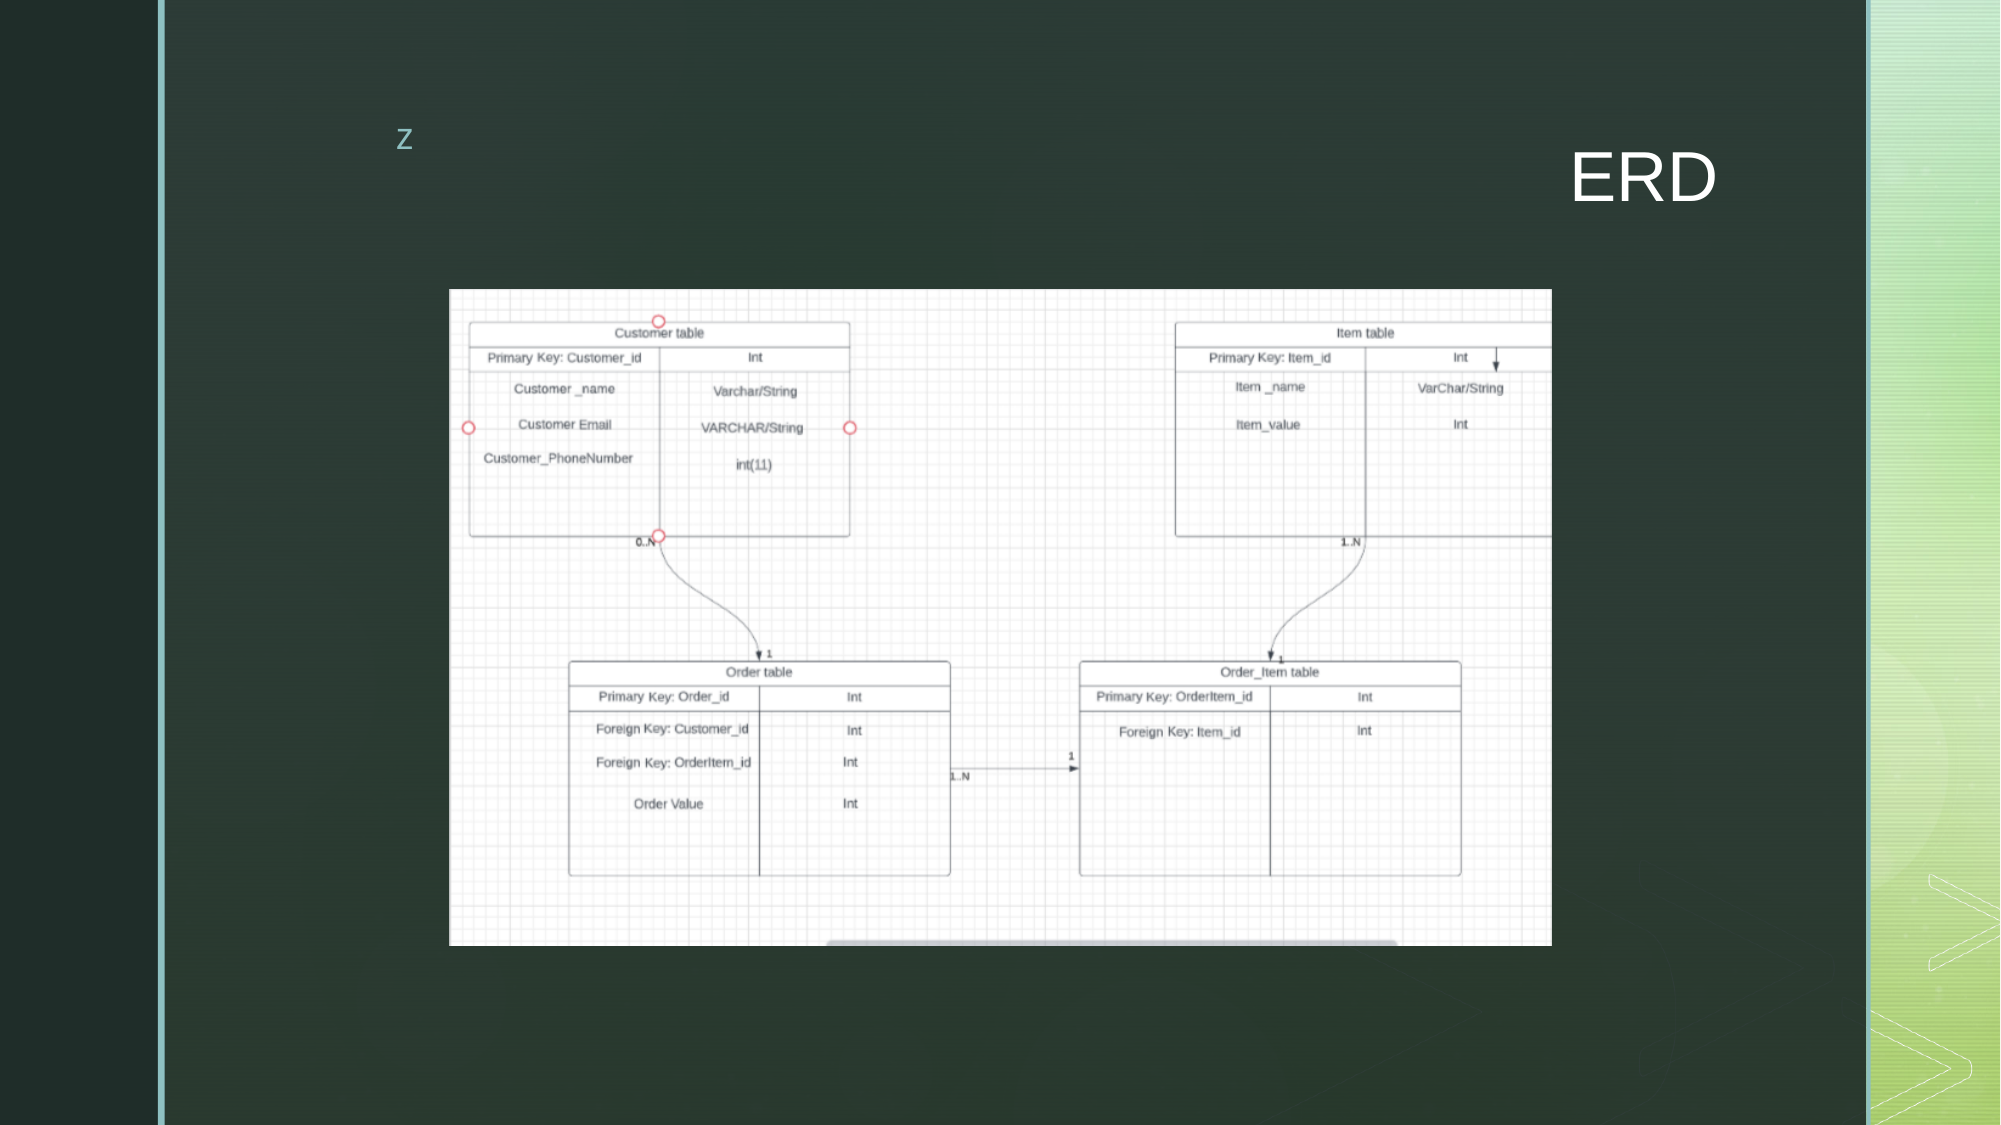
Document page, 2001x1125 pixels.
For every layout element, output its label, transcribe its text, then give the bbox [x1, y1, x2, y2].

title ERD [428, 132, 1734, 310]
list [449, 289, 1552, 946]
picture [1871, 0, 2001, 1125]
